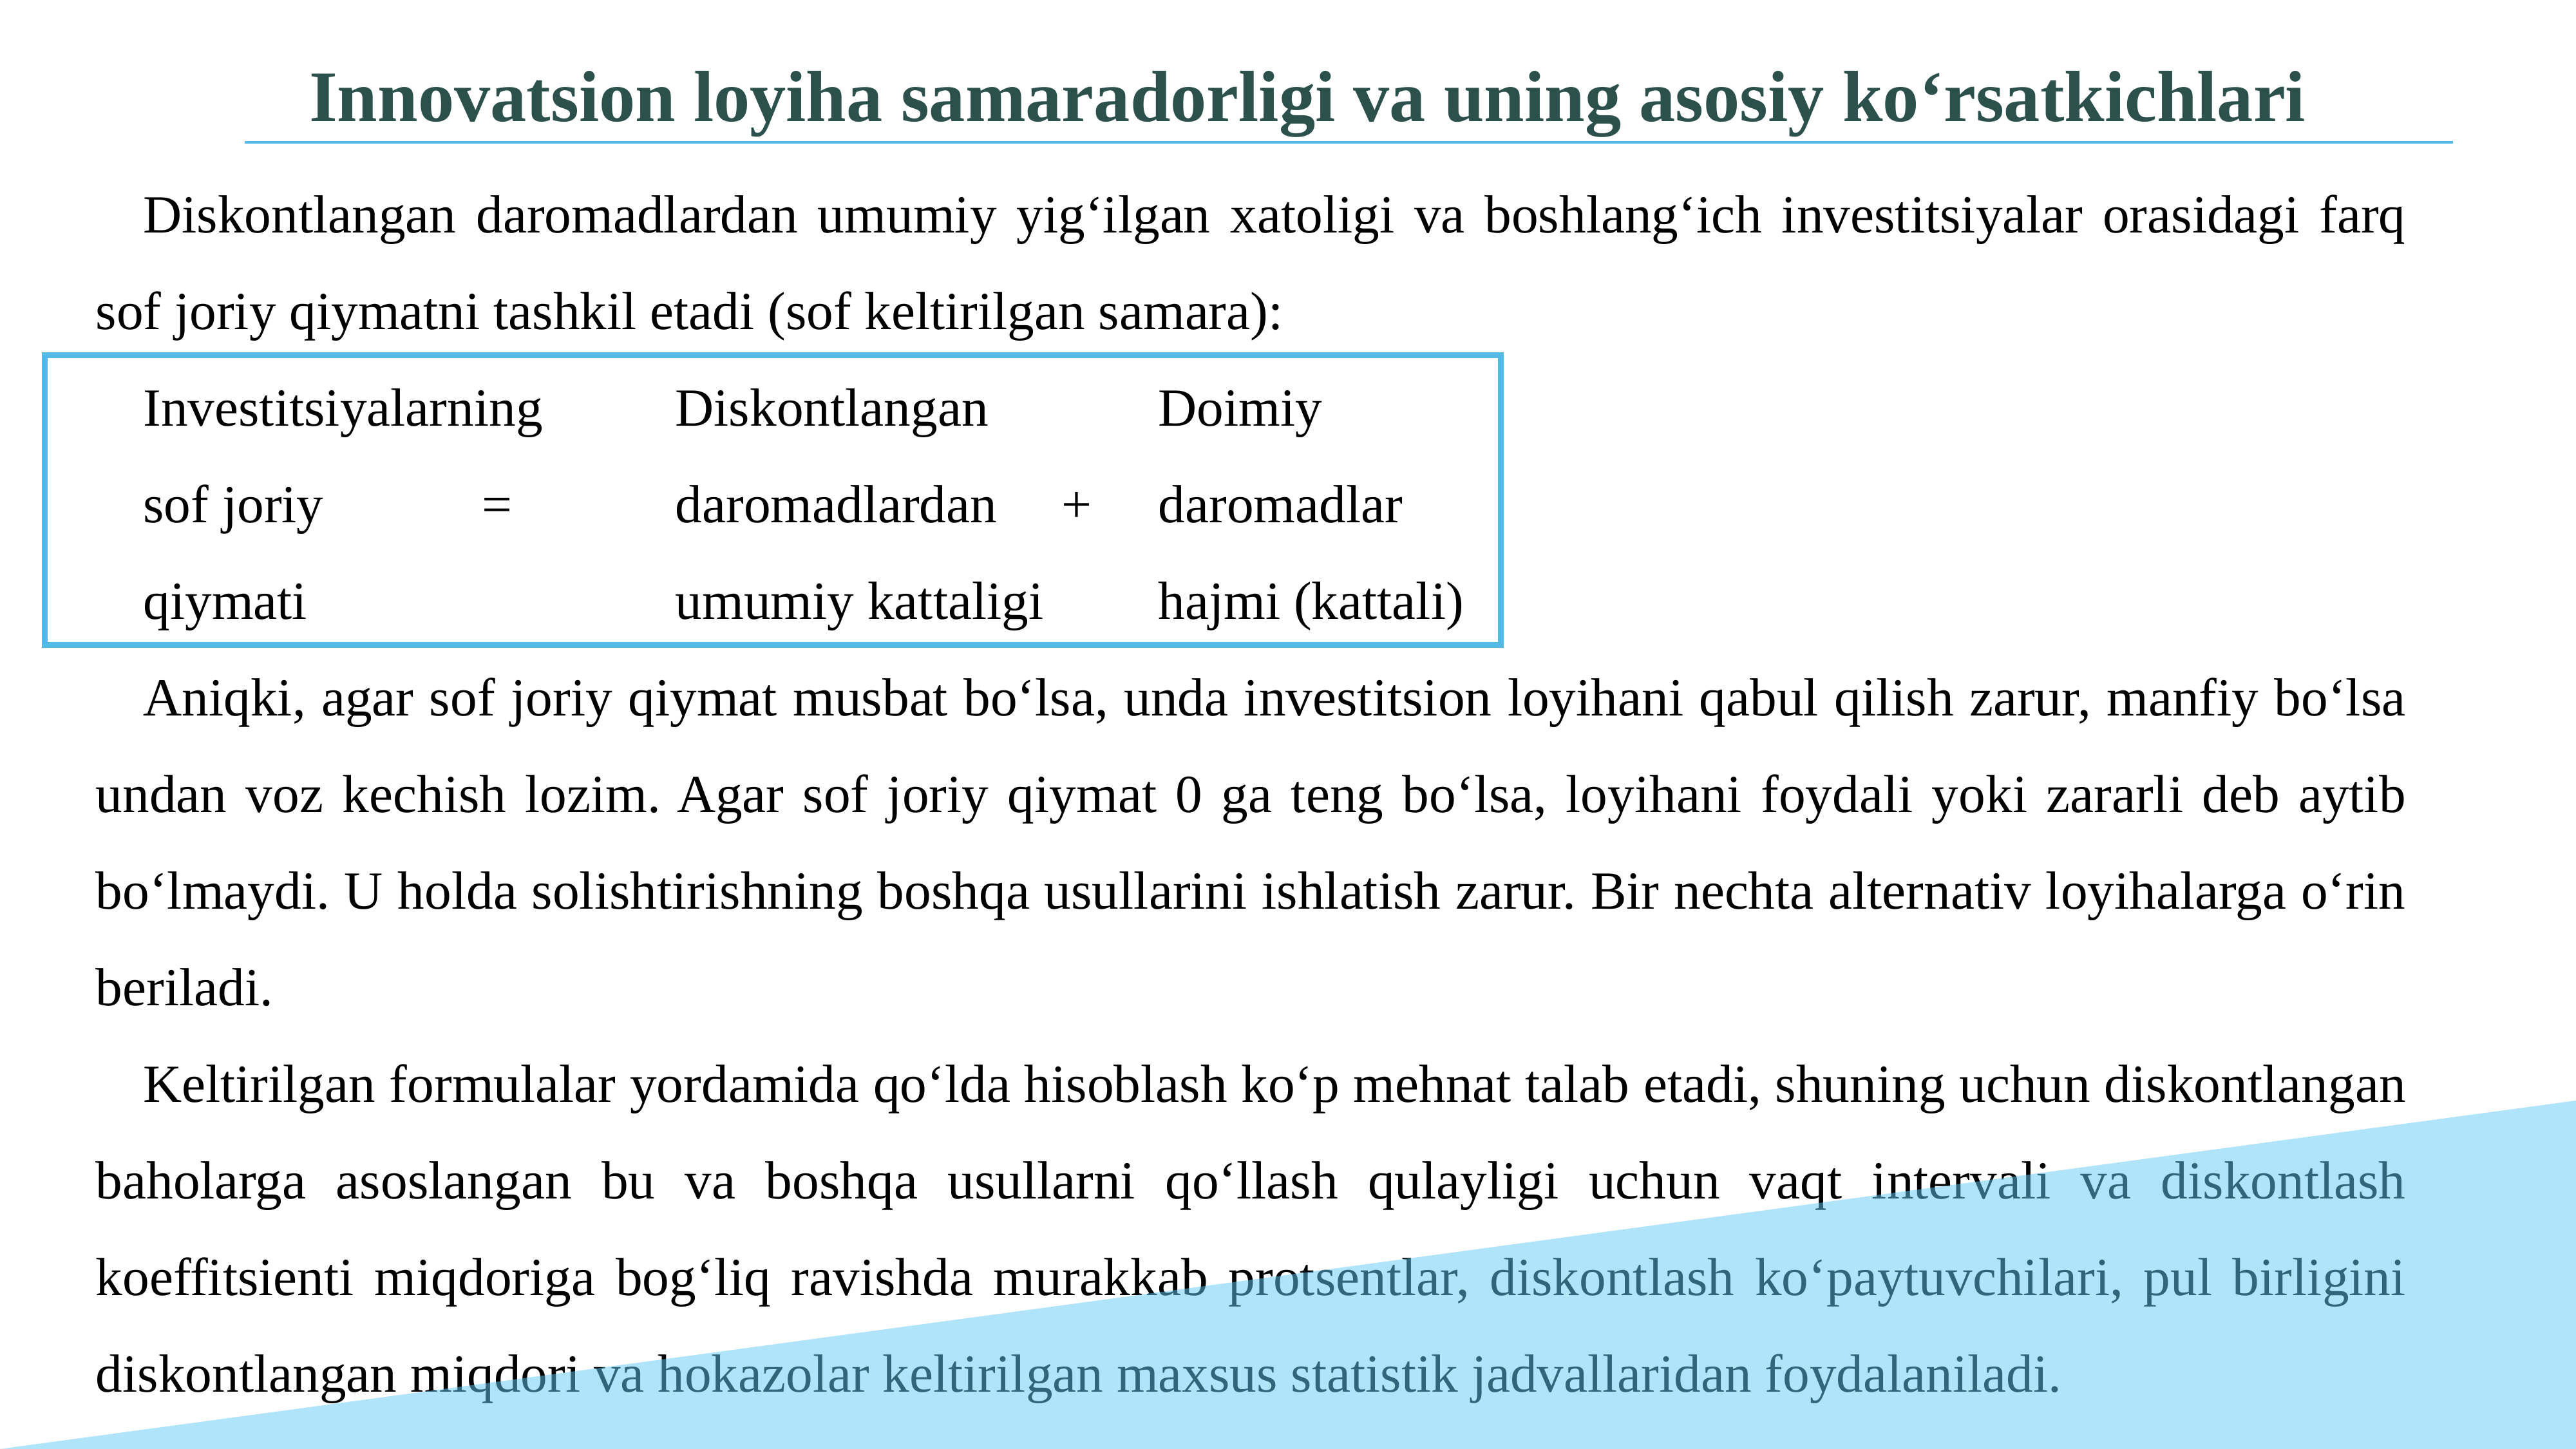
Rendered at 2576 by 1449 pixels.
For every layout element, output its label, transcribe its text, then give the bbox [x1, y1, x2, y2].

text_box [0, 1100, 2576, 1449]
text_box Innоvаtsion lоyihа sаmаrаdоrligi vа uning аsоsiy ko‘rsаtkichlаri [303, 0, 2453, 141]
text_box [44, 355, 1501, 645]
text_box Diskontlangan daromadlardan umumiy yig‘ilgan xatoligi va boshlang‘ich investitsiyalar orasidagi farq sof joriy qiymatni tashkil etadi (sof keltirilgan samara): Investitsiyalarning Diskontlangan Doimiy sof joriy = daromadlardan + daromadlar qiymati umumiy kattaligi hajmi (kattali) Aniqki, agar sof joriy qiymat musbat bo‘lsa, unda investitsion loyihani qabul qilish zarur, manfiy bo‘lsa undan voz kechish lozim. Agar sof joriy qiymat 0 ga teng bo‘lsa, loyihani foydali yoki zararli deb aytib bo‘lmaydi. U holda solishtirishning boshqa usullarini ishlatish zarur. Bir nechta alternativ loyihalarga o‘rin beriladi. Keltirilgan formulalar yordamida qo‘lda hisoblash ko‘p mehnat talab etadi, shuning uchun diskontlangan baholarga asoslangan bu va boshqa usullarni qo‘llash qulayligi uchun vaqt intervali va diskontlash koeffitsienti miqdoriga bog‘liq ravishda murakkab protsentlar, diskontlash ko‘paytuvchilari, pul birligini diskontlangan miqdori va hokazolar keltirilgan maxsus statistik jadvallaridan foydalaniladi. [86, 142, 2419, 1408]
